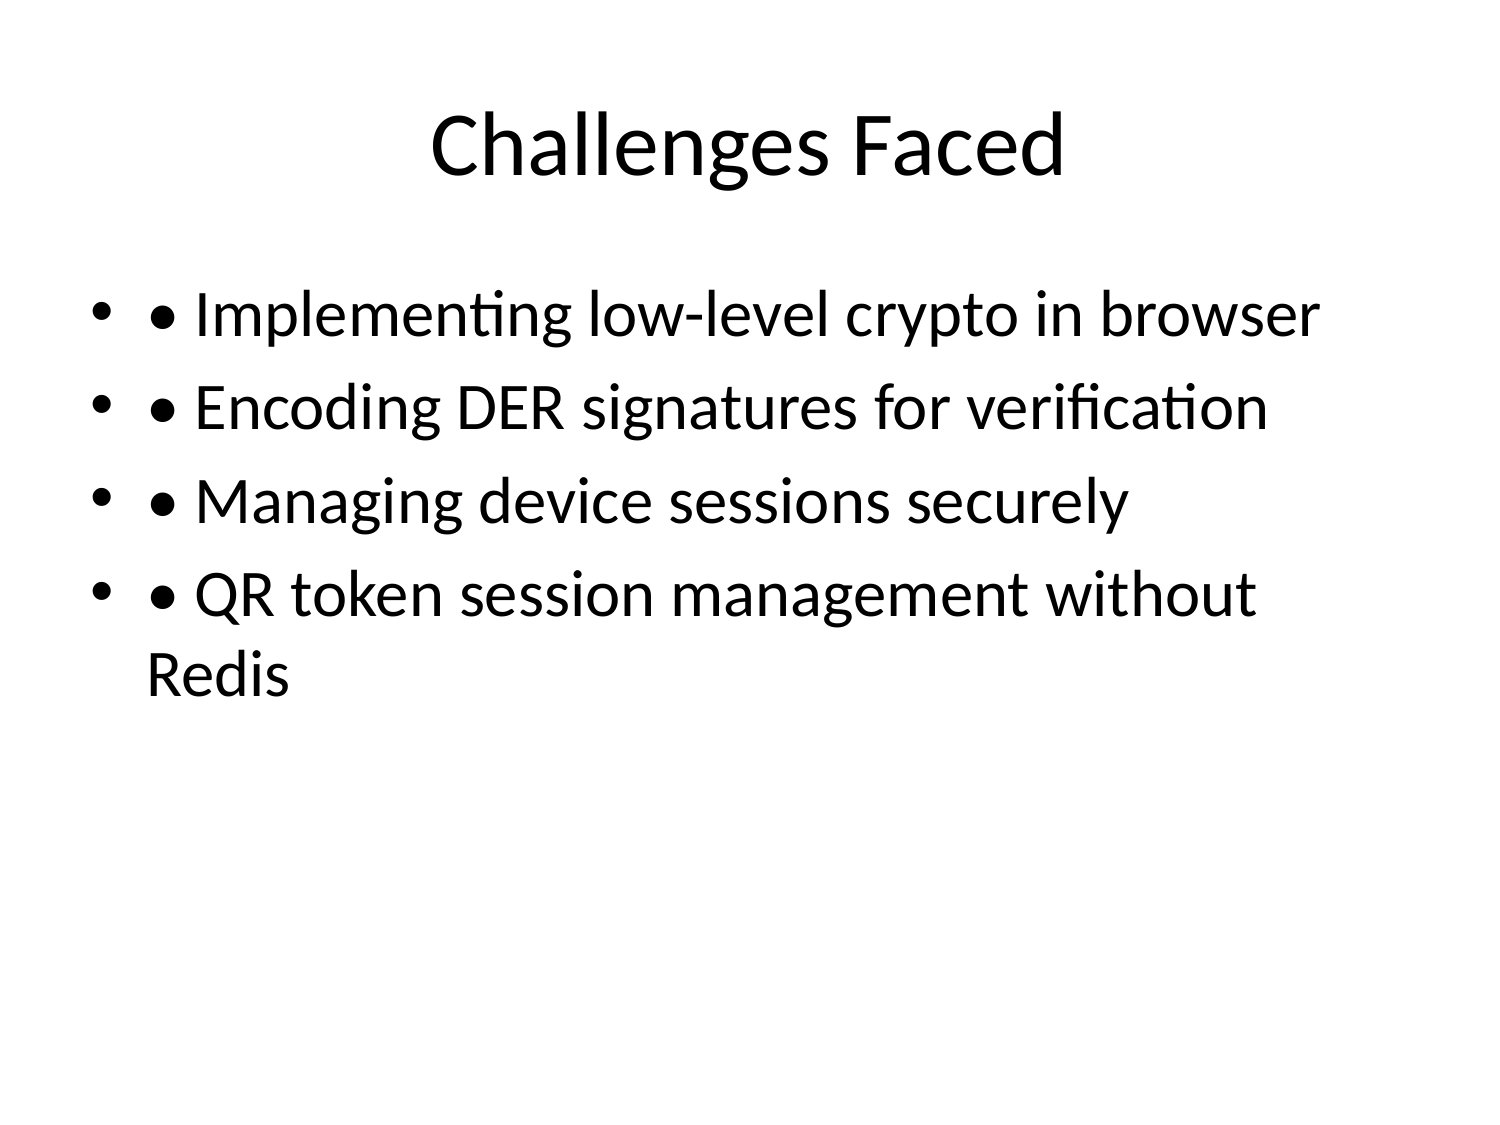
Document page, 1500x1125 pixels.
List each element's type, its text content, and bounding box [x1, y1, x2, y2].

list • Implementing low-level crypto in browser • Encoding DER signatures for verification • Managing device sessions securely • QR token session management without Redis [75, 262, 1425, 1005]
title Challenges Faced [75, 45, 1425, 233]
